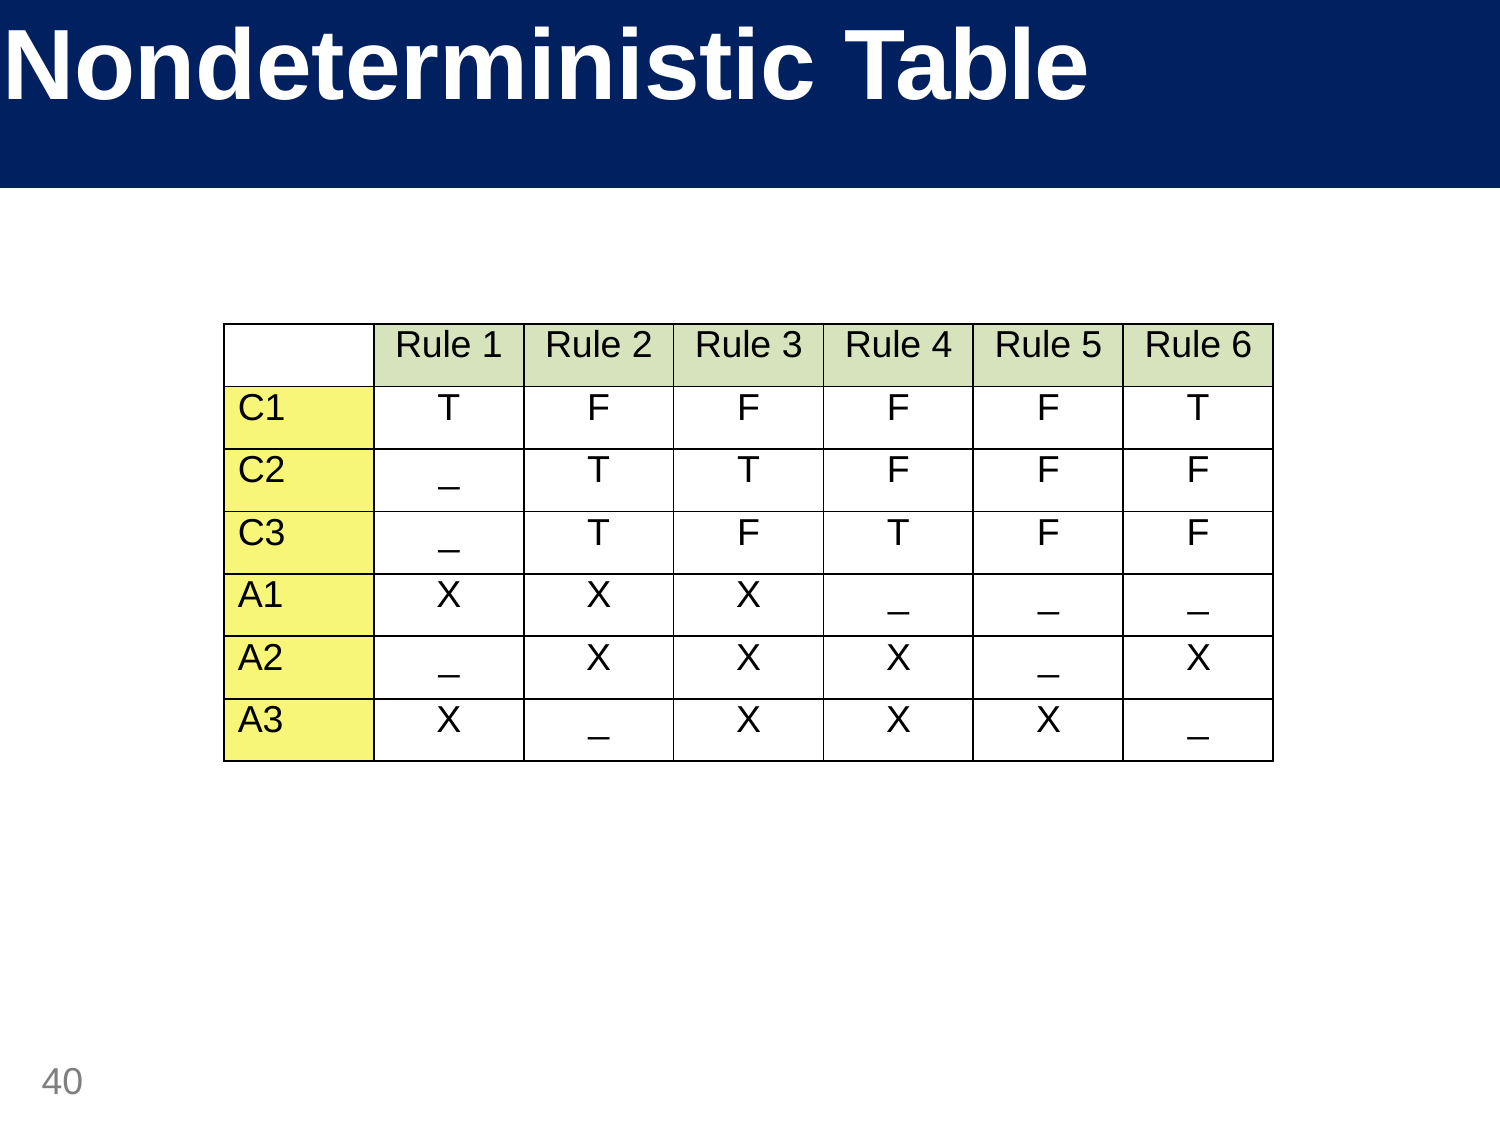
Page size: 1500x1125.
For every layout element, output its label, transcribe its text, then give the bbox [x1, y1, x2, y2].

table_cell A2 [225, 637, 373, 698]
table_cell T [525, 512, 673, 573]
table_cell X [674, 700, 823, 760]
title Nondeterministic Table [0, 0, 1500, 188]
table_cell _ [974, 575, 1122, 635]
table_cell T [525, 450, 673, 511]
table_cell X [375, 700, 523, 760]
table_cell X [1124, 637, 1272, 698]
table_cell F [824, 387, 972, 448]
table_cell T [824, 512, 972, 573]
table_cell C3 [225, 512, 373, 573]
table_header Rule 4 [824, 325, 972, 386]
table_cell _ [974, 637, 1122, 698]
table_cell C2 [225, 450, 373, 511]
table_cell X [674, 575, 823, 635]
table_cell F [974, 450, 1122, 511]
table_cell X [525, 575, 673, 635]
table_cell T [1124, 387, 1272, 448]
table_cell F [674, 387, 823, 448]
table_cell A3 [225, 700, 373, 760]
table_cell F [974, 387, 1122, 448]
table_cell _ [375, 512, 523, 573]
table_cell _ [525, 700, 673, 760]
table_cell _ [375, 637, 523, 698]
table_cell X [375, 575, 523, 635]
slide_number 40 [37, 1062, 94, 1125]
table_header Rule 5 [974, 325, 1122, 386]
table_cell X [525, 637, 673, 698]
table_cell F [824, 450, 972, 511]
table_cell T [375, 387, 523, 448]
table_cell F [974, 512, 1122, 573]
table_header Rule 3 [674, 325, 823, 386]
table_cell C1 [225, 387, 373, 448]
table_cell X [674, 637, 823, 698]
table_cell A1 [225, 575, 373, 635]
table_cell X [824, 700, 972, 760]
table_header [225, 325, 373, 386]
table_header Rule 2 [525, 325, 673, 386]
table_cell _ [375, 450, 523, 511]
table_cell X [824, 637, 972, 698]
table_cell T [674, 450, 823, 511]
table_cell F [674, 512, 823, 573]
table_cell F [1124, 450, 1272, 511]
table_cell _ [824, 575, 972, 635]
table_header Rule 6 [1124, 325, 1272, 386]
table_cell F [525, 387, 673, 448]
table_cell F [1124, 512, 1272, 573]
table_cell _ [1124, 575, 1272, 635]
table_cell _ [1124, 700, 1272, 760]
table_header Rule 1 [375, 325, 523, 386]
table_cell X [974, 700, 1122, 760]
